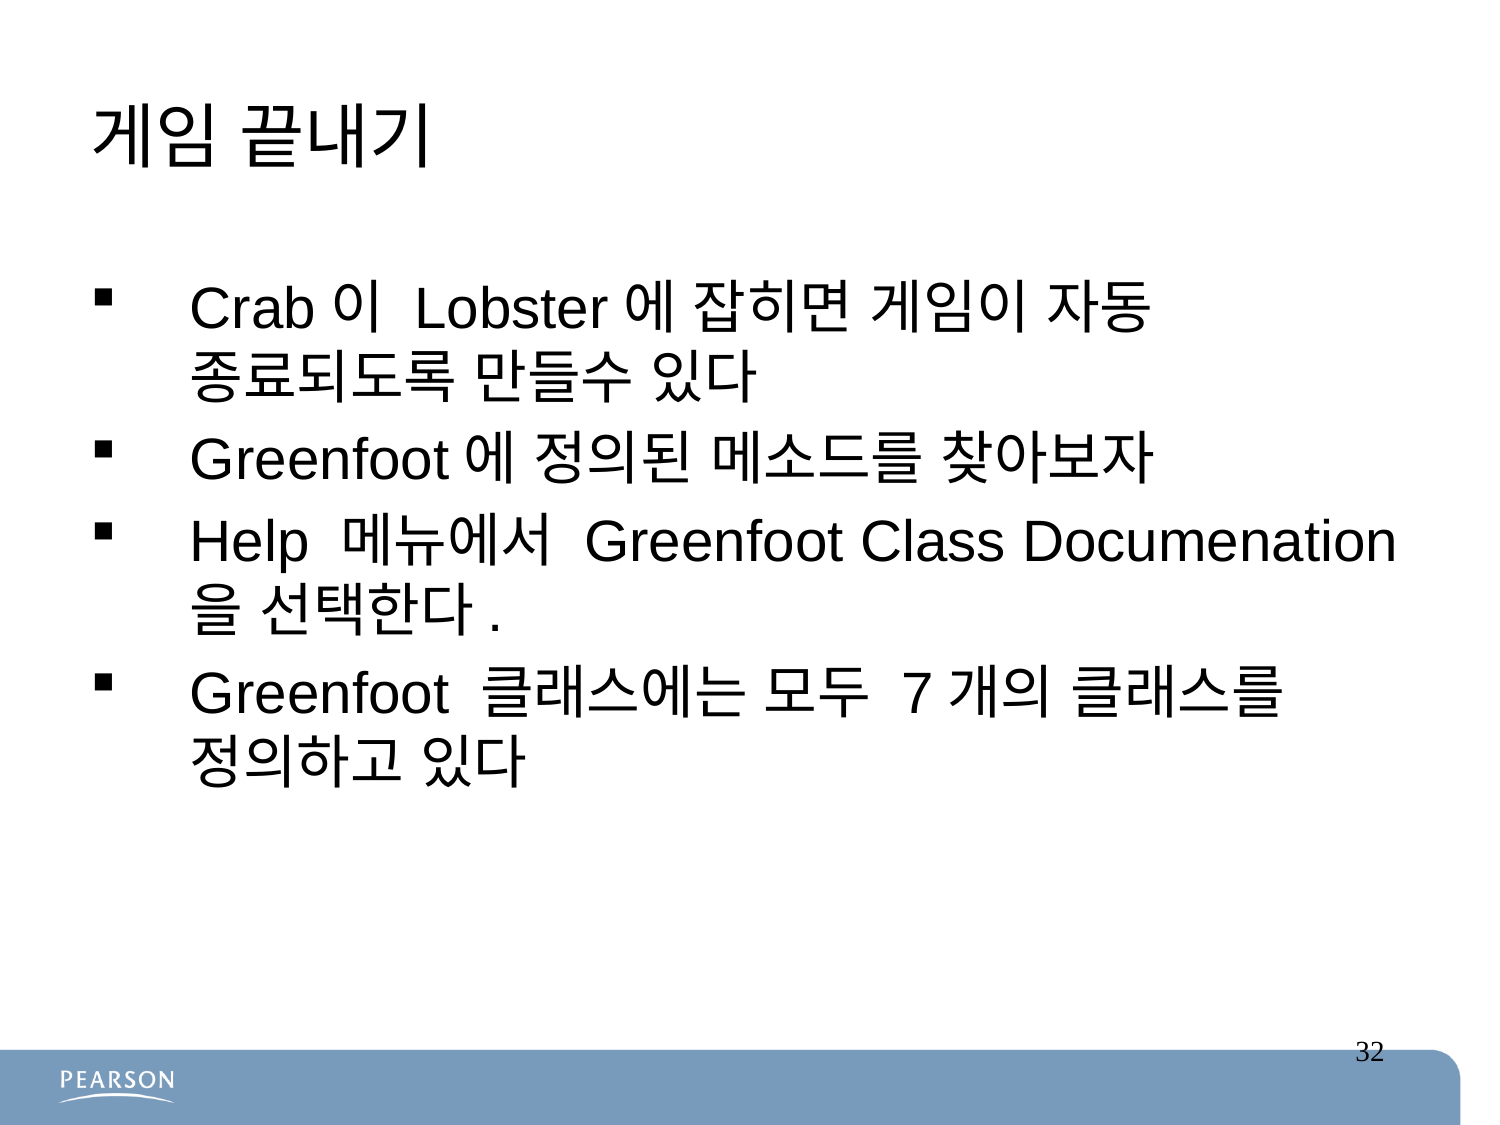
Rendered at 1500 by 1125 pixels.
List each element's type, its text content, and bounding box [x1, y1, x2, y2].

title 게임 끝내기 [74, 44, 1426, 233]
picture [0, 1047, 1475, 1125]
list Crab이 Lobster에 잡히면 게임이 자동 종료되도록 만들수 있다 Greenfoot에 정의된 메소드를 찾아보자 Help 메뉴에서 Greenfoot Class Documenation을 선택한다. Greenfoot 클래스에는 모두 7개의 클래스를 정의하고 있다 [74, 262, 1426, 1006]
slide_number 32 [1049, 1024, 1401, 1103]
